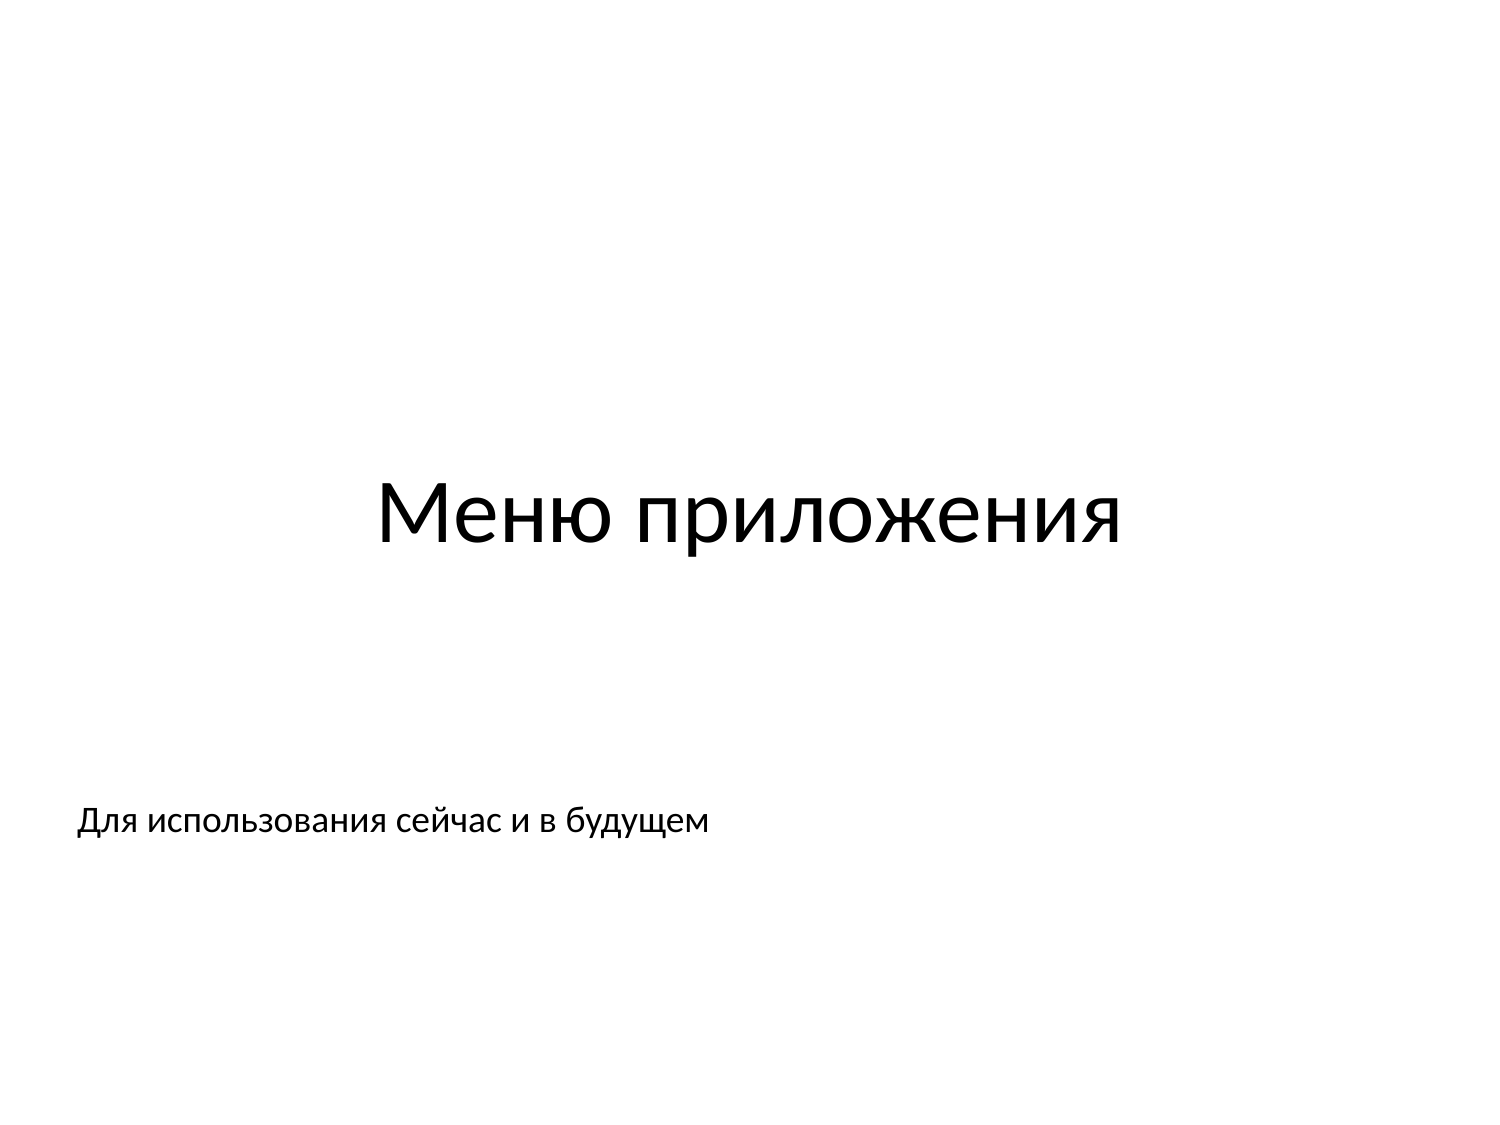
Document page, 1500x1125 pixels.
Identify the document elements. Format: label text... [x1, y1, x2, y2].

title Меню приложения [75, 412, 1425, 600]
text_box Для использования сейчас и в будущем [62, 787, 1500, 848]
